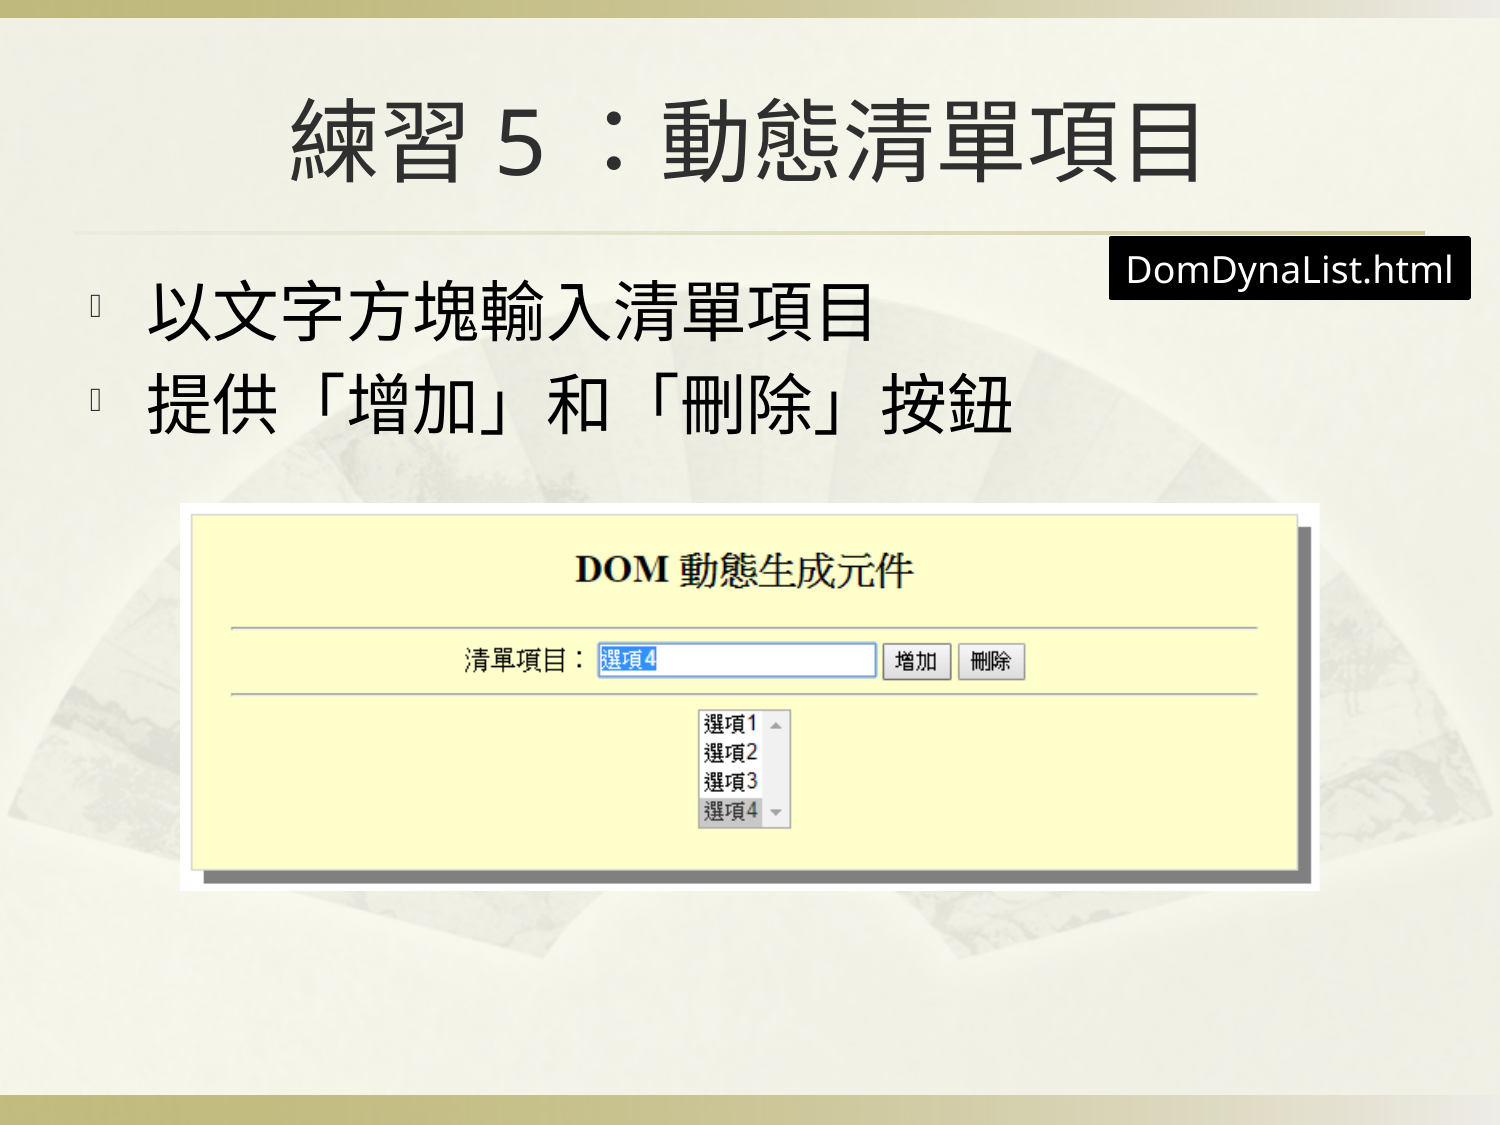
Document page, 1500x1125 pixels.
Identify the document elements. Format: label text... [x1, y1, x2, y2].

list 以文字方塊輸入清單項目 提供「增加」和「刪除」按鈕 [75, 262, 1425, 1032]
title 練習5：動態清單項目 [75, 45, 1425, 233]
picture [179, 502, 1321, 892]
text_box DomDynaList.html [1109, 236, 1471, 300]
